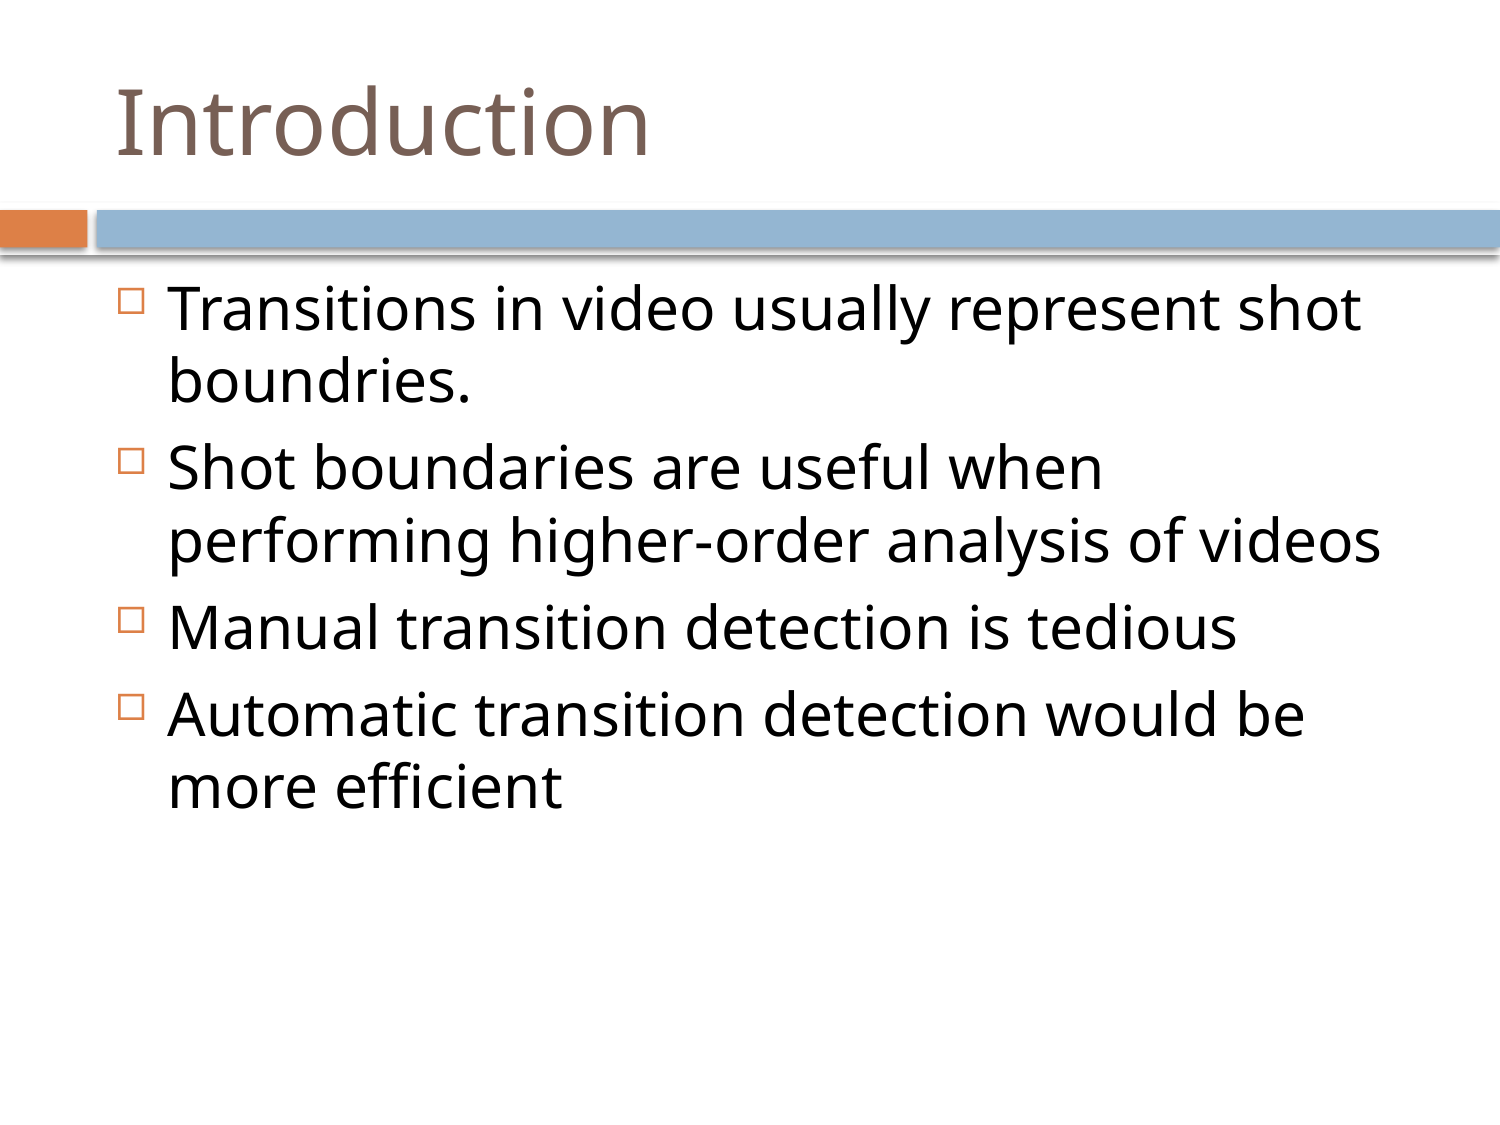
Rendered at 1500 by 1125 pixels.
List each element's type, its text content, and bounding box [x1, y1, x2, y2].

list Transitions in video usually represent shot boundries. Shot boundaries are useful when performing higher-order analysis of videos Manual transition detection is tedious Automatic transition detection would be more efficient [100, 262, 1438, 1000]
title Introduction [100, 37, 1438, 200]
